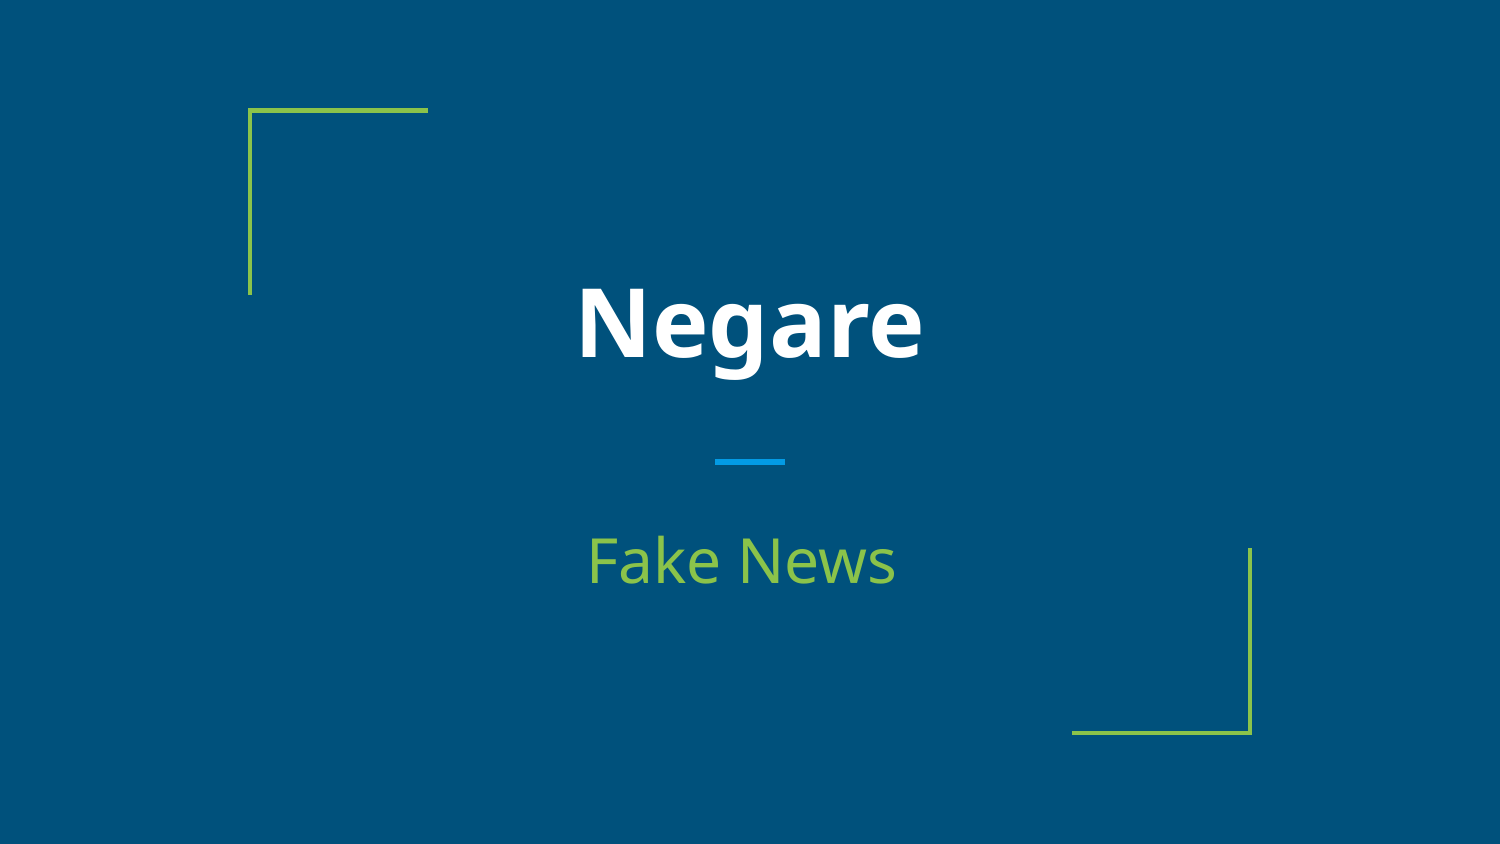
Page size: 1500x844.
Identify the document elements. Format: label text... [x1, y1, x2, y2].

subtitle Fake News [406, 514, 1094, 614]
title Negare [419, 239, 1081, 401]
